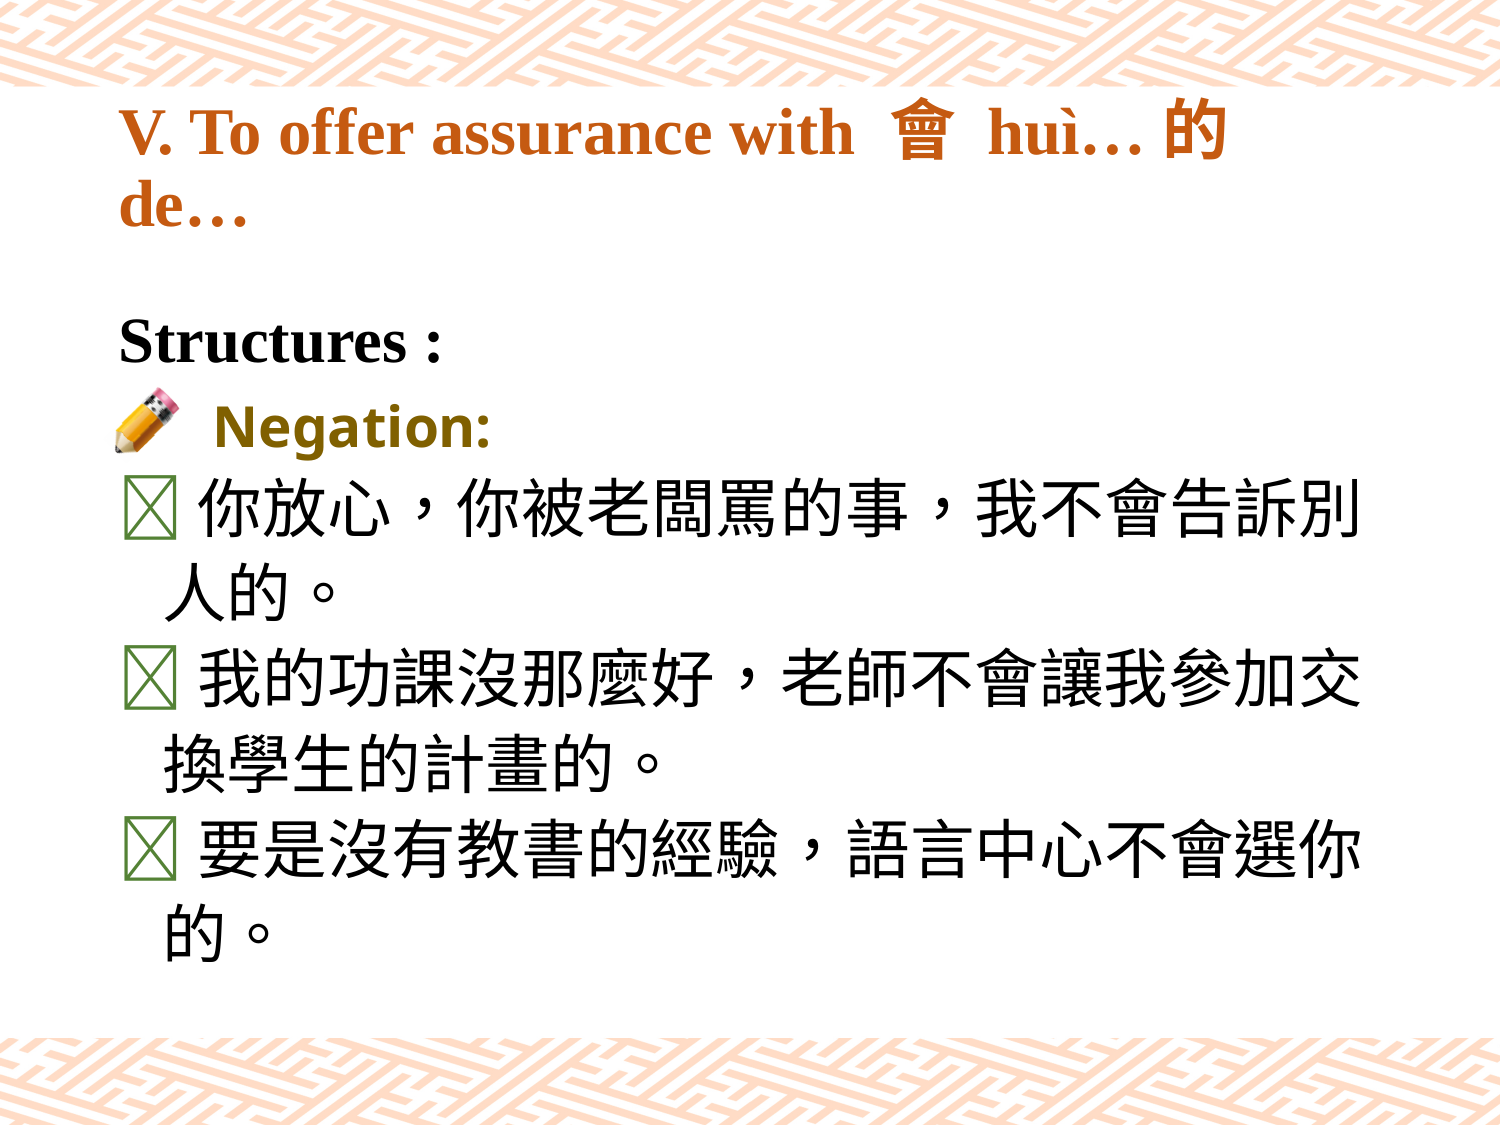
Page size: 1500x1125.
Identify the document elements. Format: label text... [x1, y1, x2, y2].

picture [0, 0, 1500, 1125]
list Structures : Negation: 你放心，你被老闆罵的事，我不會告訴別 人的。 我的功課沒那麼好，老師不會讓我參加交 換學生的計畫的。 要是沒有教書的經驗，語言中心不會選你 的。 [103, 299, 1397, 1014]
title V. To offer assurance with 會 huì…的 de… [103, 59, 1397, 278]
